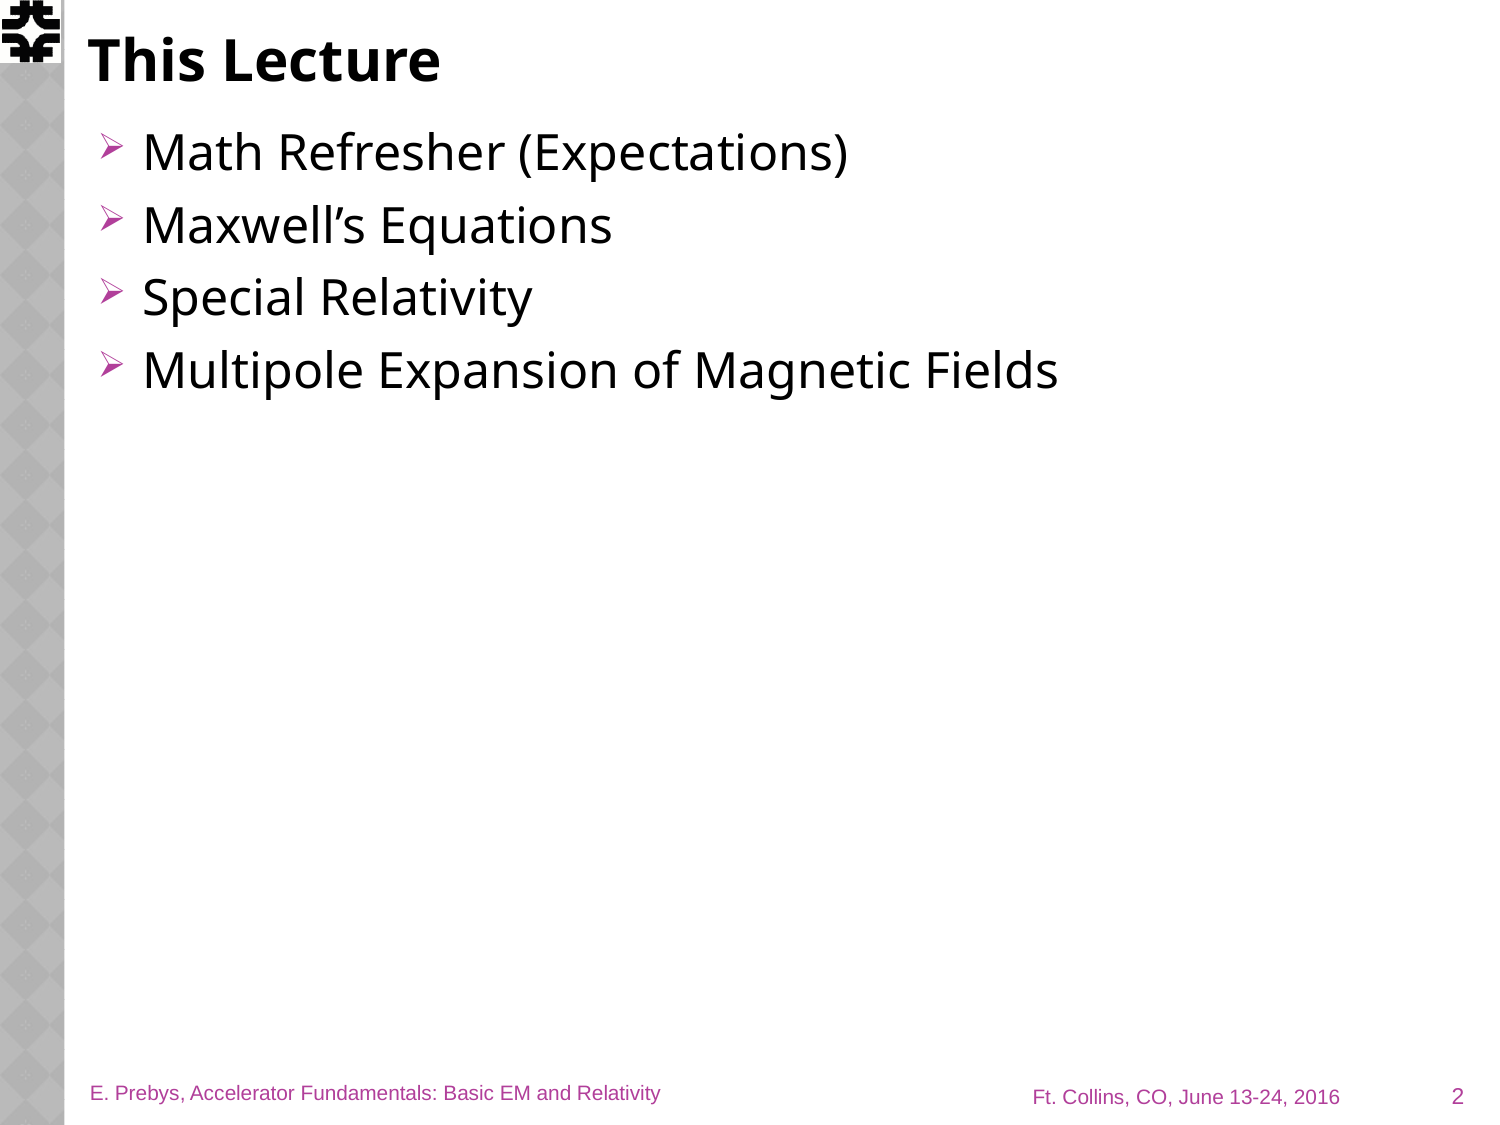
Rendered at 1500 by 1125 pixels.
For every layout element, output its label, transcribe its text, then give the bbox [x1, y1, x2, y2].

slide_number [827, 1077, 1355, 1110]
footer E. Prebys, Accelerator Fundamentals: Basic EM and Relativity [75, 1075, 709, 1105]
title This Lecture [80, 20, 1436, 93]
list Math Refresher (Expectations) Maxwell’s Equations Special Relativity Multipole Expansion of Magnetic Fields [82, 112, 1437, 1025]
slide_number 2 [1367, 1071, 1465, 1110]
picture [0, 0, 61, 63]
